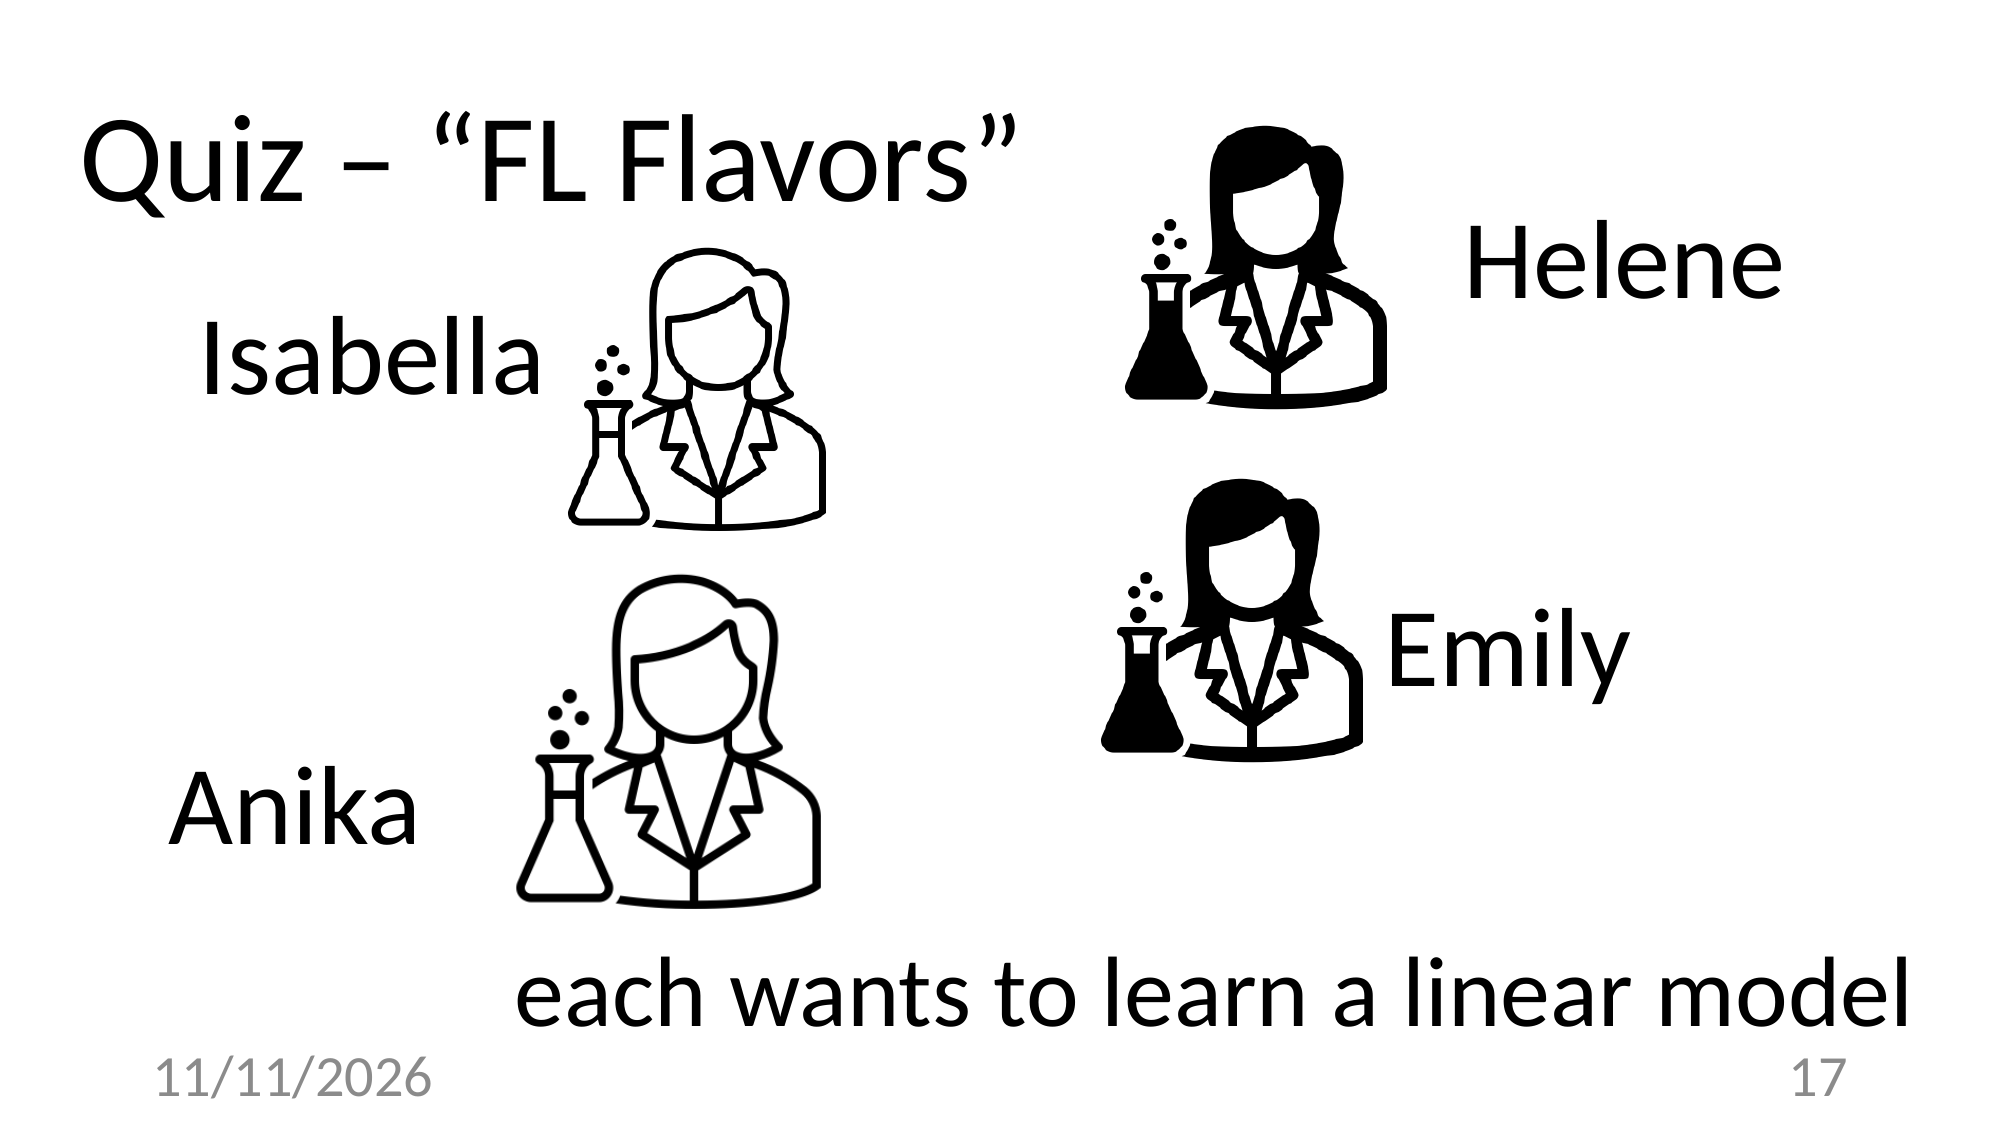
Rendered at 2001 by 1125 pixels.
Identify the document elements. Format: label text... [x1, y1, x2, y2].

picture [1079, 446, 1424, 791]
text_box Emily [1424, 566, 1647, 717]
text_box Helene [1448, 178, 1802, 329]
picture [1103, 93, 1448, 438]
text_box each wants to learn a linear model [499, 919, 1953, 1054]
text_box Isabella [184, 274, 546, 424]
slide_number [137, 1042, 588, 1103]
text_box Anika [153, 724, 437, 875]
slide_number 17 [1412, 1054, 1863, 1103]
text_box Quiz – “FL Flavors” [64, 69, 1040, 235]
picture [491, 219, 897, 947]
